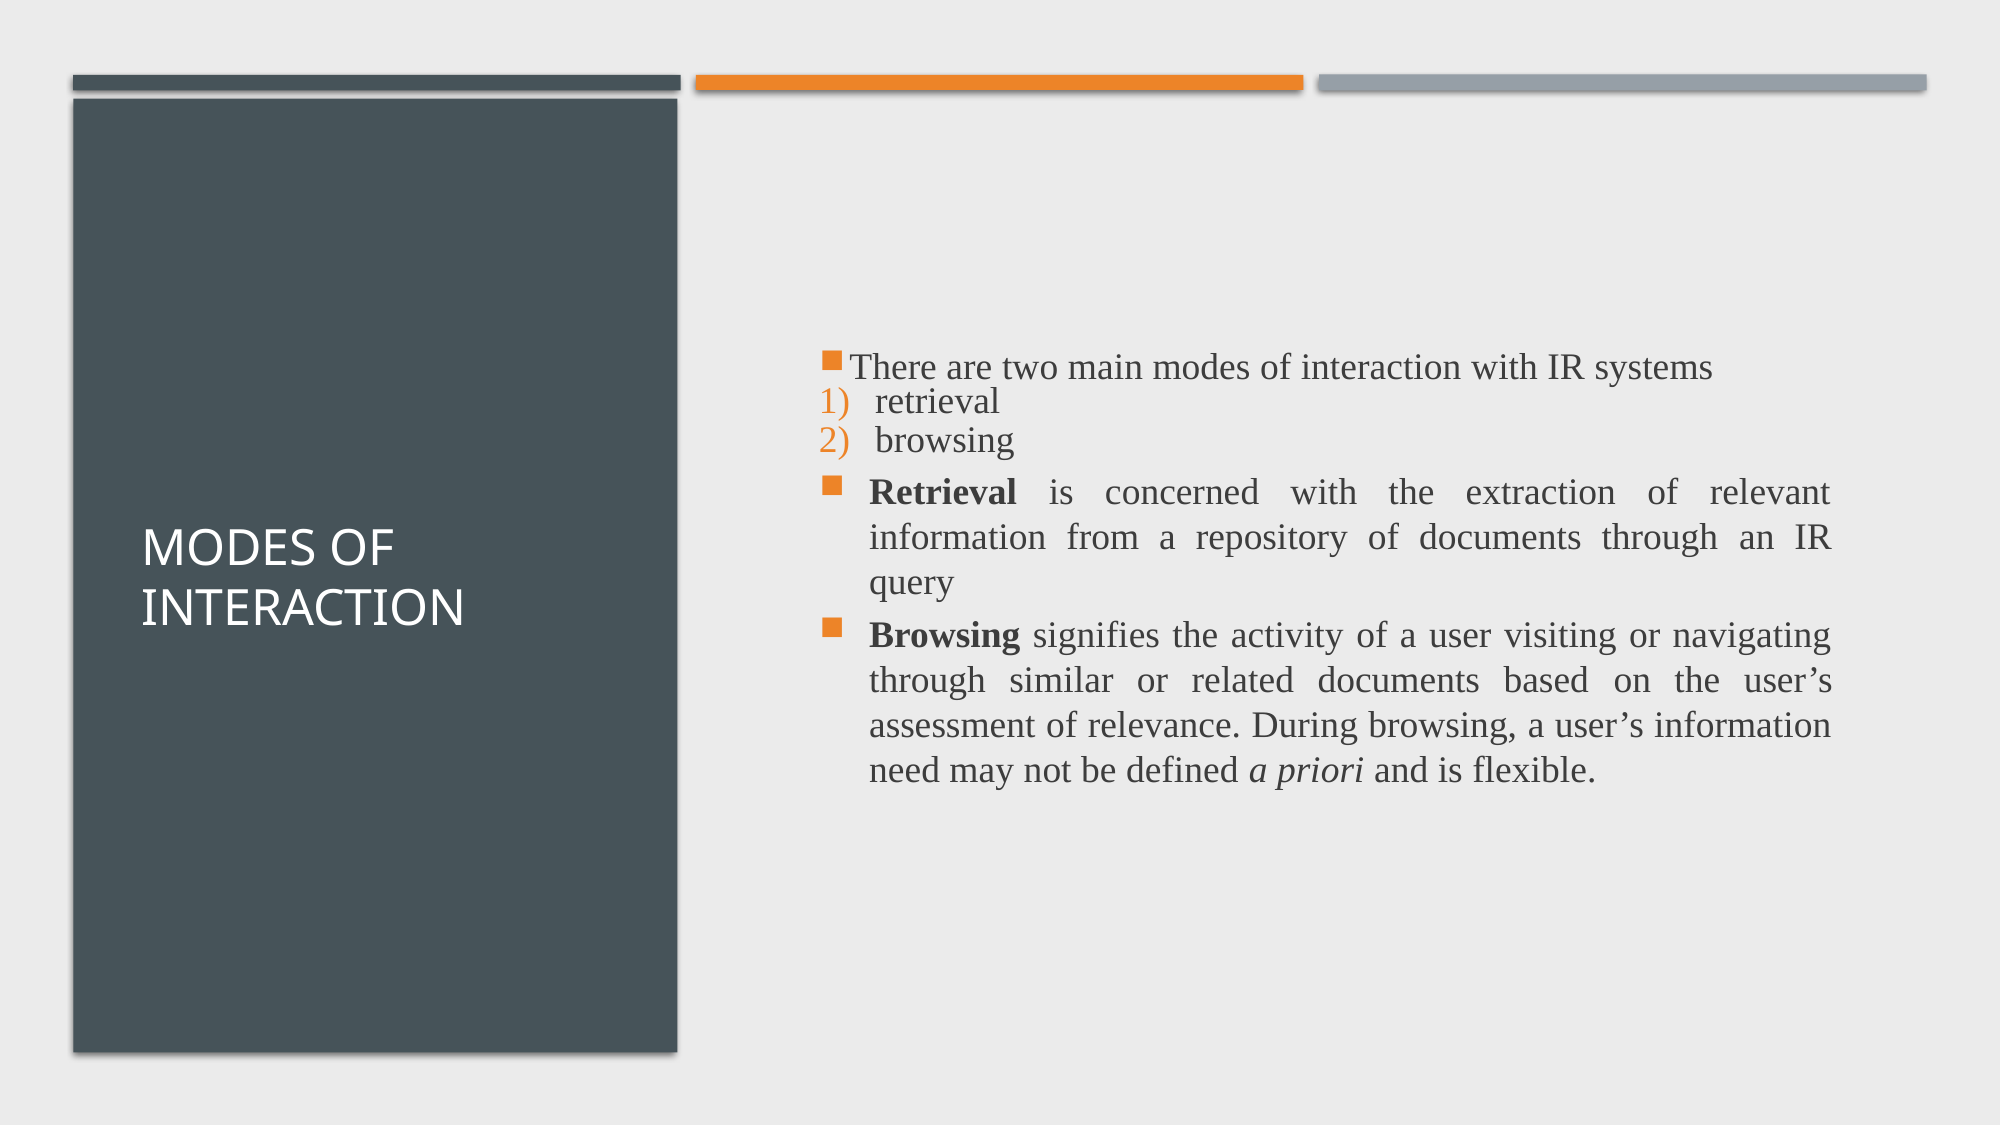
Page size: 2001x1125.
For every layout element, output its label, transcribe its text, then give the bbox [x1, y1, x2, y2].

title MODES OF INTERACTION [125, 434, 624, 717]
list There are two main modes of interaction with IR systems retrieval browsing Retrieval is concerned with the extraction of relevant information from a repository of documents through an IR query Browsing signifies the activity of a user visiting or navigating through similar or related documents based on the user’s assessment of relevance. During browsing, a user’s information need may not be defined a priori and is flexible. [803, 193, 1895, 958]
